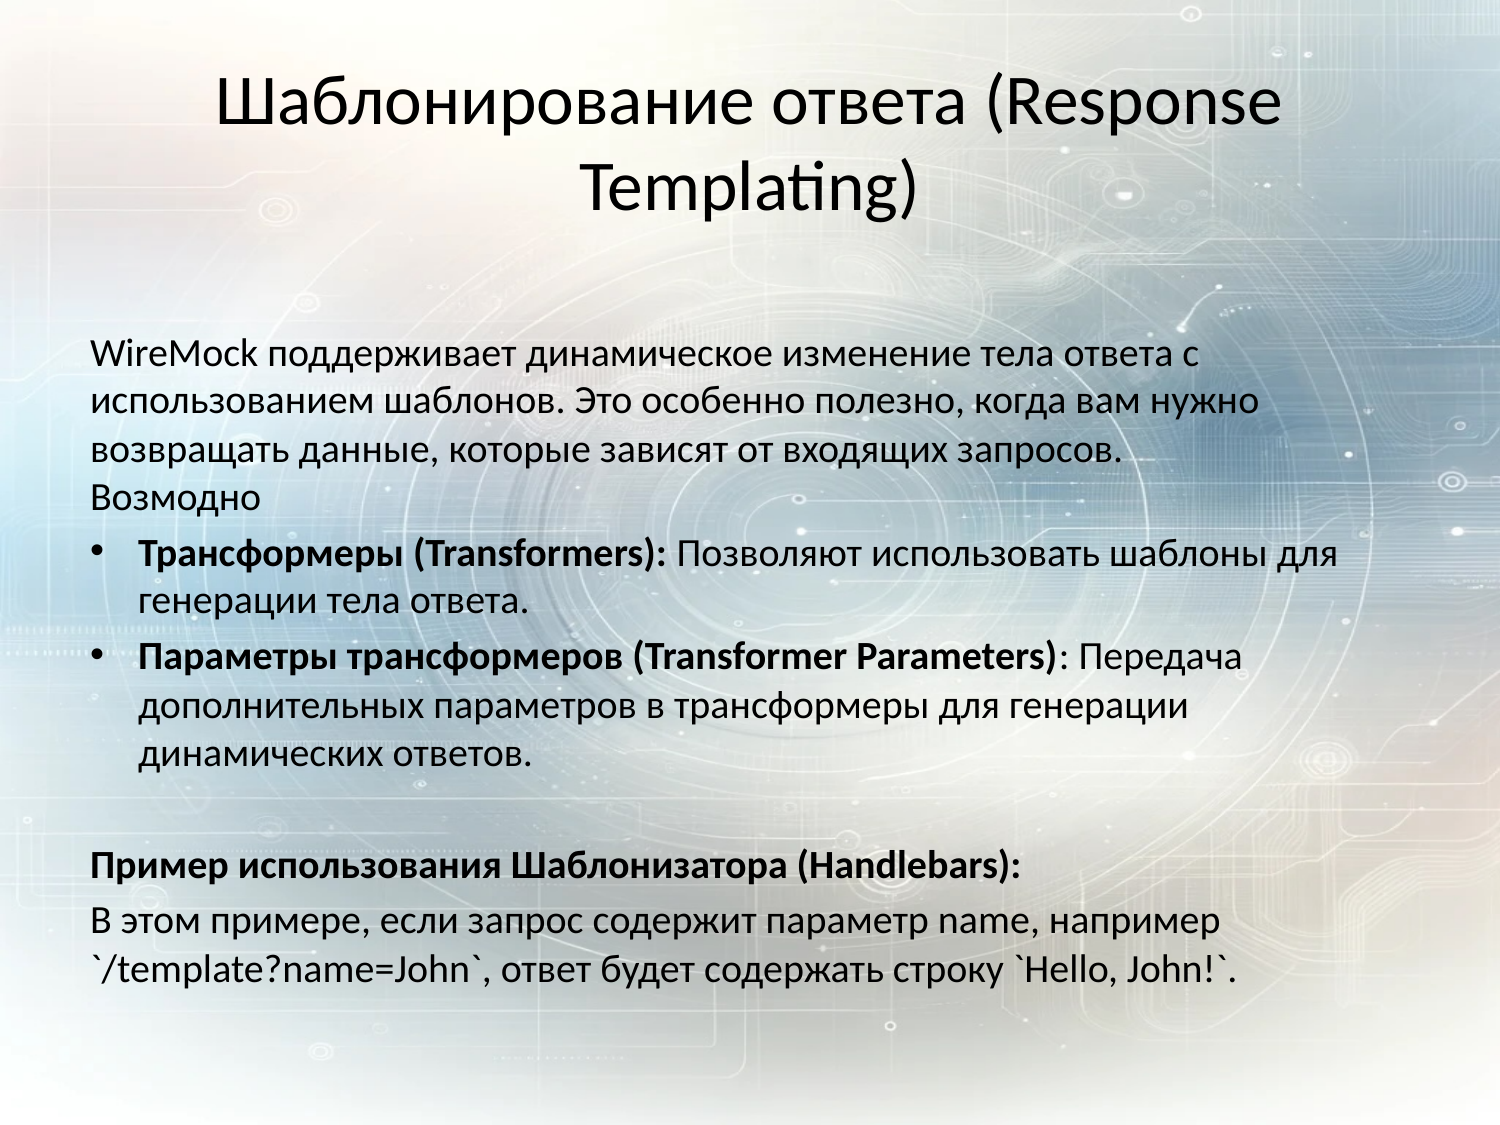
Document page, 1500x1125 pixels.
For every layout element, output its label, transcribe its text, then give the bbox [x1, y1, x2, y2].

title Шаблонирование ответа (Response Templating) [75, 45, 1425, 233]
list WireMock поддерживает динамическое изменение тела ответа с использованием шаблонов. Это особенно полезно, когда вам нужно возвращать данные, которые зависят от входящих запросов. Возмодно Трансформеры (Transformers): Позволяют использовать шаблоны для генерации тела ответа. Параметры трансформеров (Transformer Parameters): Передача дополнительных параметров в трансформеры для генерации динамических ответов. Пример использования Шаблонизатора (Handlebars): В этом примере, если запрос содержит параметр name, например `/template?name=John`, ответ будет содержать строку `Hello, John!`. [75, 262, 1425, 1005]
picture [0, 0, 1500, 1125]
